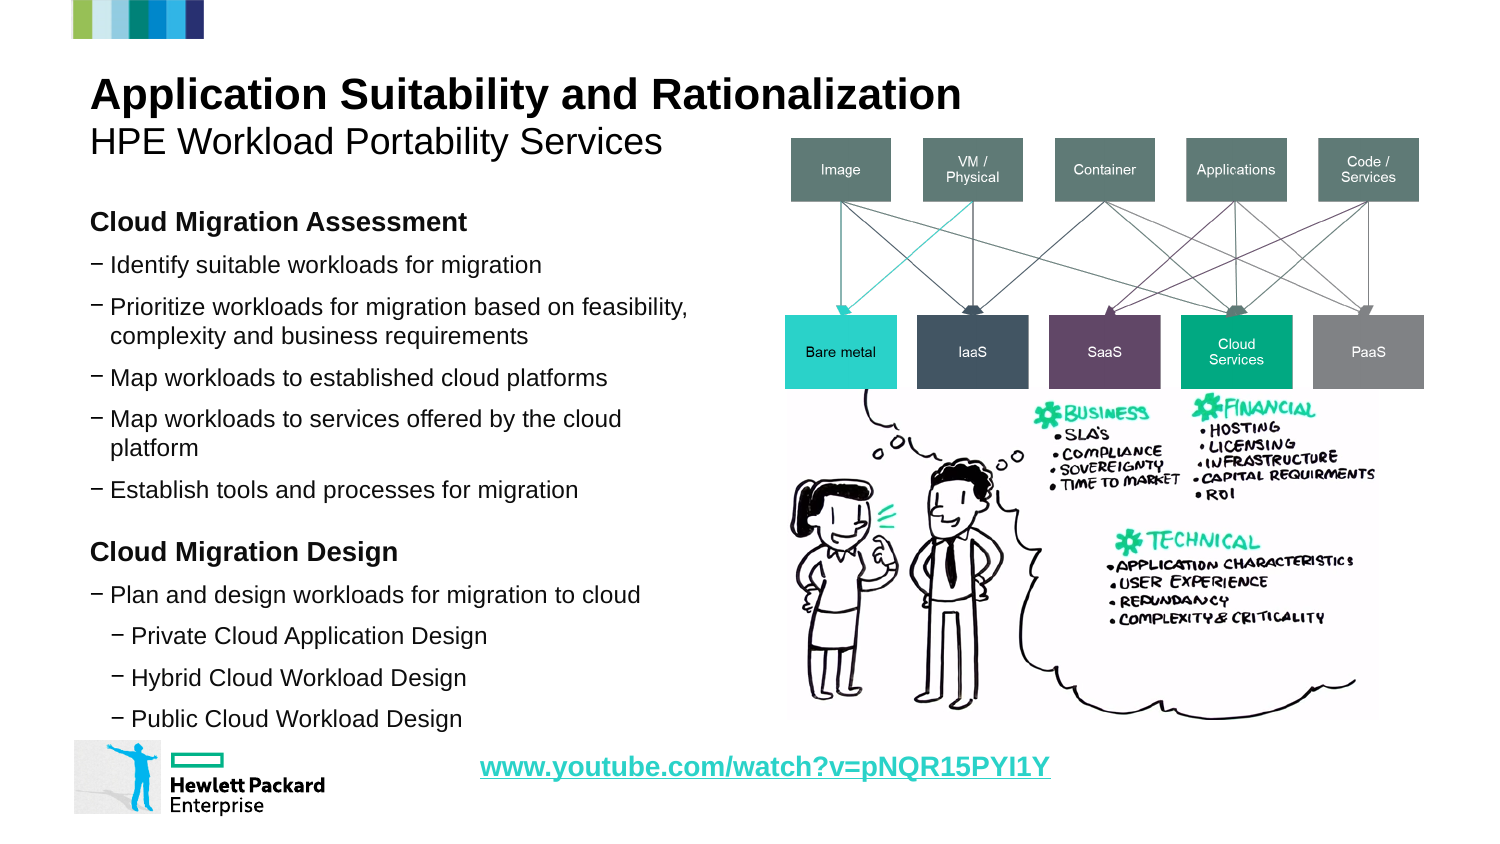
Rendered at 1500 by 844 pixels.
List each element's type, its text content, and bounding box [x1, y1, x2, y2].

list Cloud Migration Assessment Identify suitable workloads for migration Prioritize workloads for migration based on feasibility, complexity and business requirements Map workloads to established cloud platforms Map workloads to services offered by the cloud platform Establish tools and processes for migration Cloud Migration Design Plan and design workloads for migration to cloud Private Cloud Application Design Hybrid Cloud Workload Design Public Cloud Workload Design [75, 196, 728, 741]
text_box www.youtube.com/watch?v=pNQR15PYI1Y [465, 740, 1067, 790]
picture [167, 0, 204, 39]
picture [785, 138, 1424, 727]
picture [71, 0, 148, 39]
list HPE Workload Portability Services [75, 114, 1425, 162]
picture [74, 740, 161, 814]
title Application Suitability and Rationalization [75, 64, 1425, 114]
